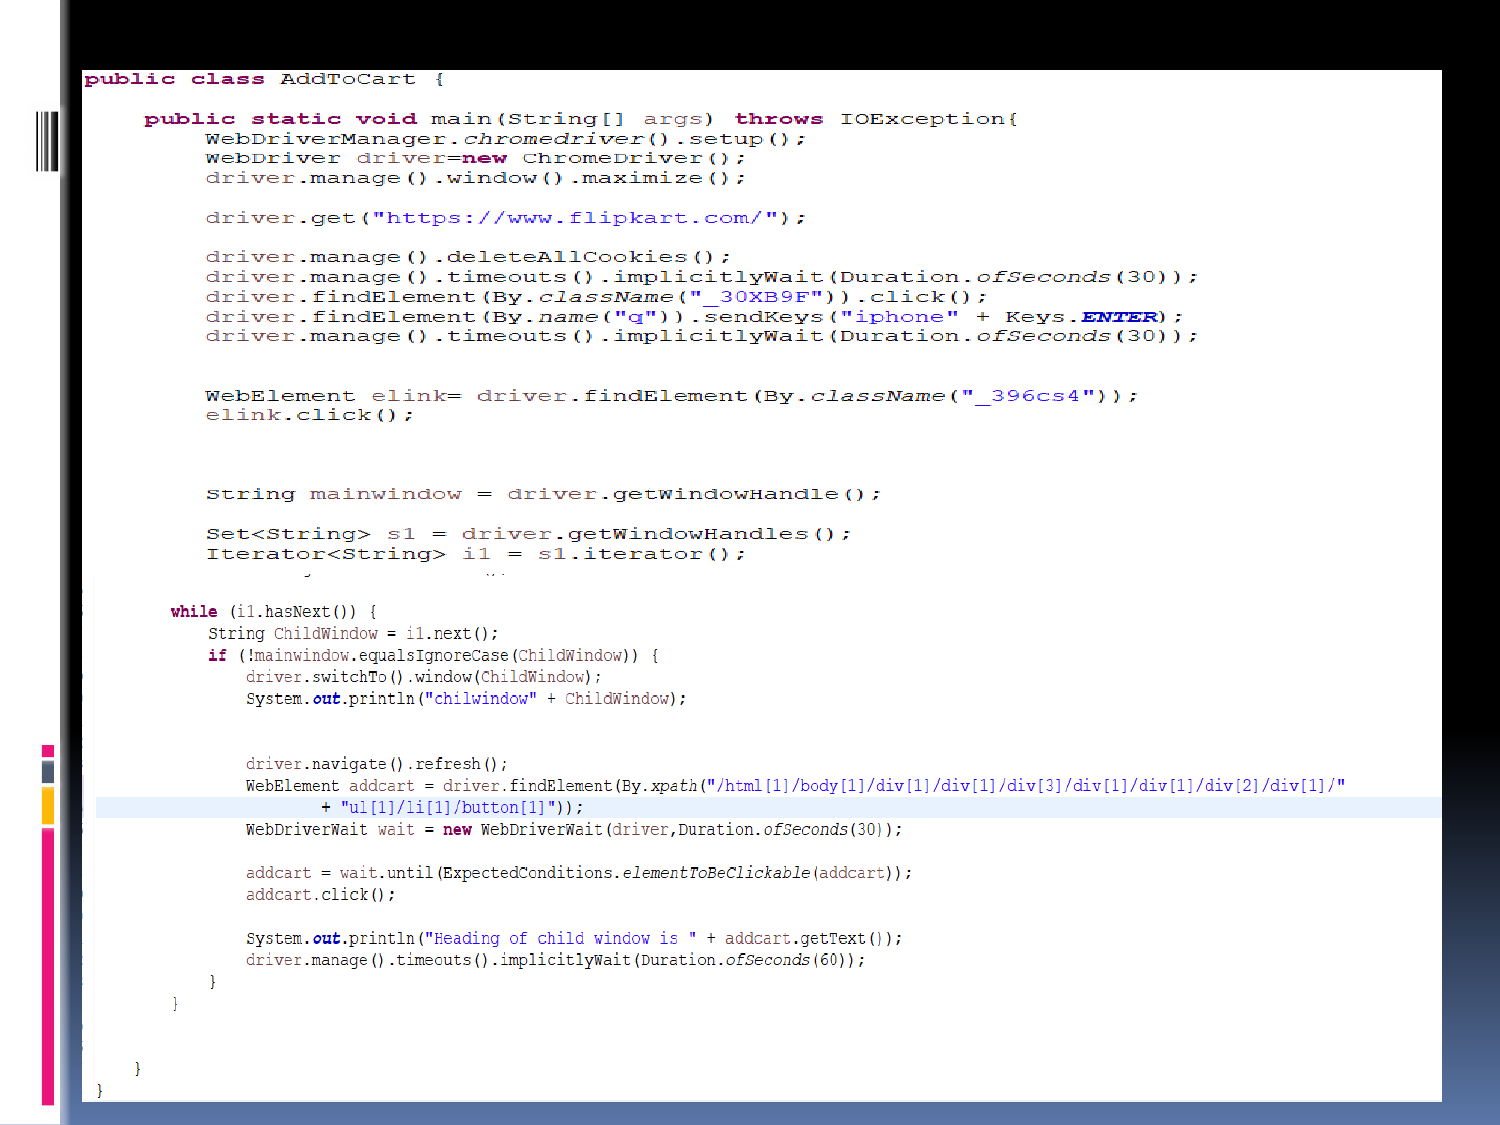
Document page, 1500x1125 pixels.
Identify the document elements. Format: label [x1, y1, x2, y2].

picture [81, 573, 1442, 1102]
picture [81, 69, 1442, 566]
